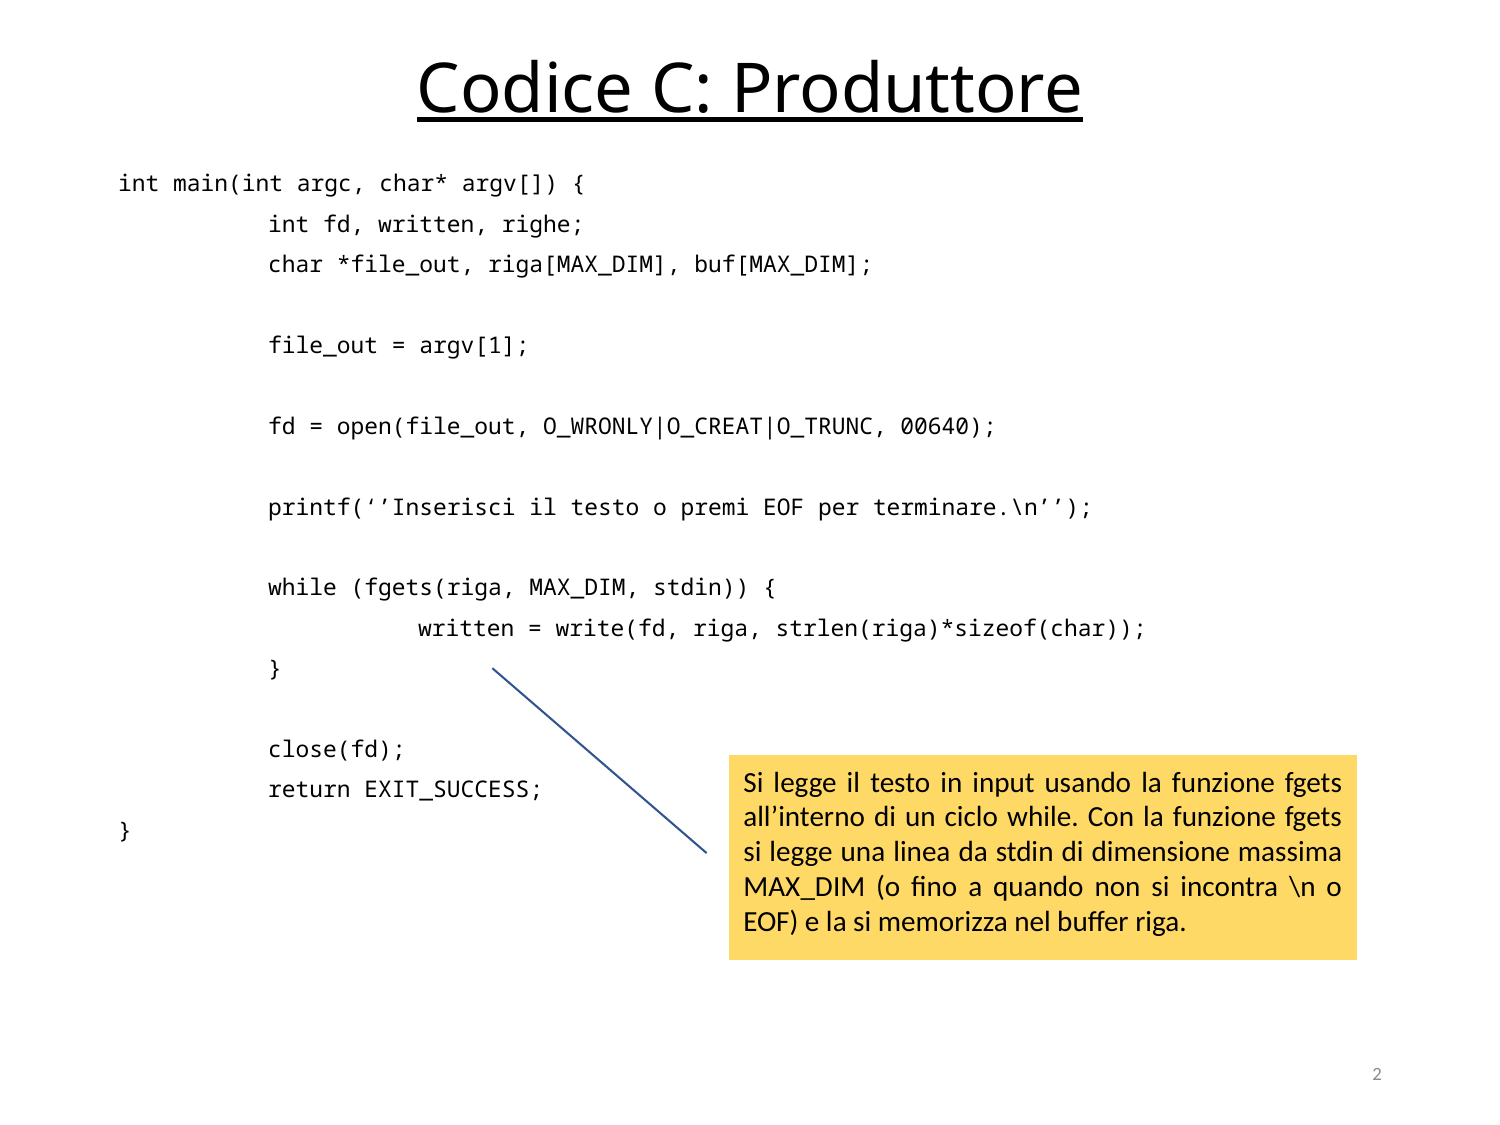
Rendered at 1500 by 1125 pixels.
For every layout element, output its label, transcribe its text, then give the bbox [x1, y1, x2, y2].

slide_number 2 [1059, 1042, 1397, 1103]
list int main(int argc, char* argv[]) { int fd, written, righe; char *file_out, riga[MAX_DIM], buf[MAX_DIM]; file_out = argv[1]; fd = open(file_out, O_WRONLY|O_CREAT|O_TRUNC, 00640); printf(‘’Inserisci il testo o premi EOF per terminare.\n’’); while (fgets(riga, MAX_DIM, stdin)) { written = write(fd, riga, strlen(riga)*sizeof(char)); } close(fd); return EXIT_SUCCESS; } [103, 164, 1397, 1014]
text_box Si legge il testo in input usando la funzione fgets all’interno di un ciclo while. Con la funzione fgets si legge una linea da stdin di dimensione massima MAX_DIM (o fino a quando non si incontra \n o EOF) e la si memorizza nel buffer riga. [729, 755, 1357, 960]
title Codice C: Produttore [103, 15, 1397, 164]
text_box Si legge il testo in input usando la funzione fgets all’interno di un ciclo while. Con la funzione fgets si legge una linea da stdin di dimensione massima MAX_DIM (o fino a quando non si incontra \n o EOF) e la si memorizza nel buffer riga. [491, 667, 708, 854]
